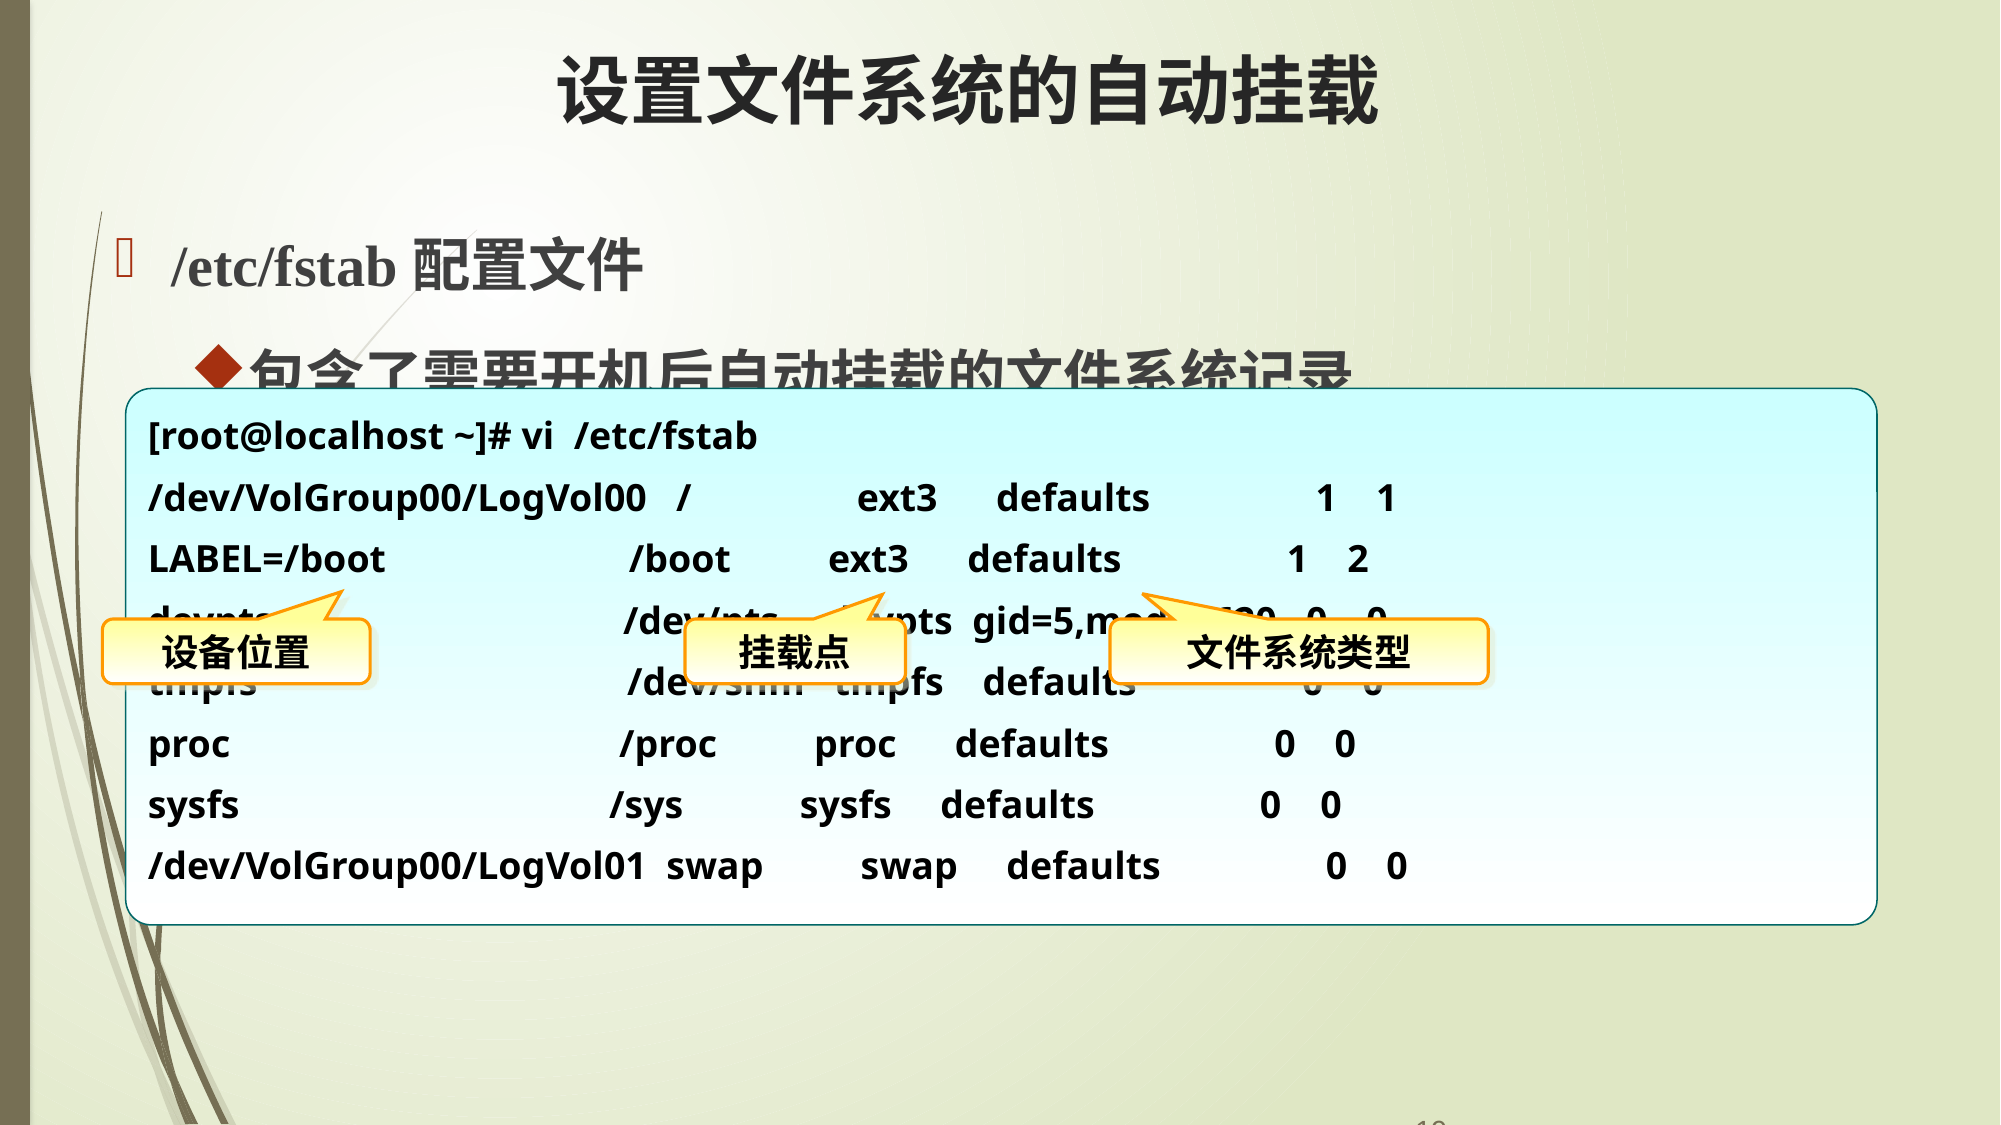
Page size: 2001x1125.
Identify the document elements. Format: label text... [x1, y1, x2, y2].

list /etc/fstab配置文件 包含了需要开机后自动挂载的文件系统记录 [99, 200, 1900, 1010]
title 设置文件系统的自动挂载 [489, 35, 1446, 163]
slide_number 19 [1400, 1104, 1901, 1125]
text_box [root@localhost ~]# vi /etc/fstab /dev/VolGroup00/LogVol00 / ext3 defaults 1 1 LABEL=/boot /boot ext3 defaults 1 2 devpts /dev/pts devpts gid=5,mode=620 0 0 tmpfs /dev/shm tmpfs defaults 0 0 proc /proc proc defaults 0 0 sysfs /sys sysfs defaults 0 0 /dev/VolGroup00/LogVol01 swap swap defaults 0 0 [125, 388, 1878, 925]
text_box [102, 618, 1489, 685]
